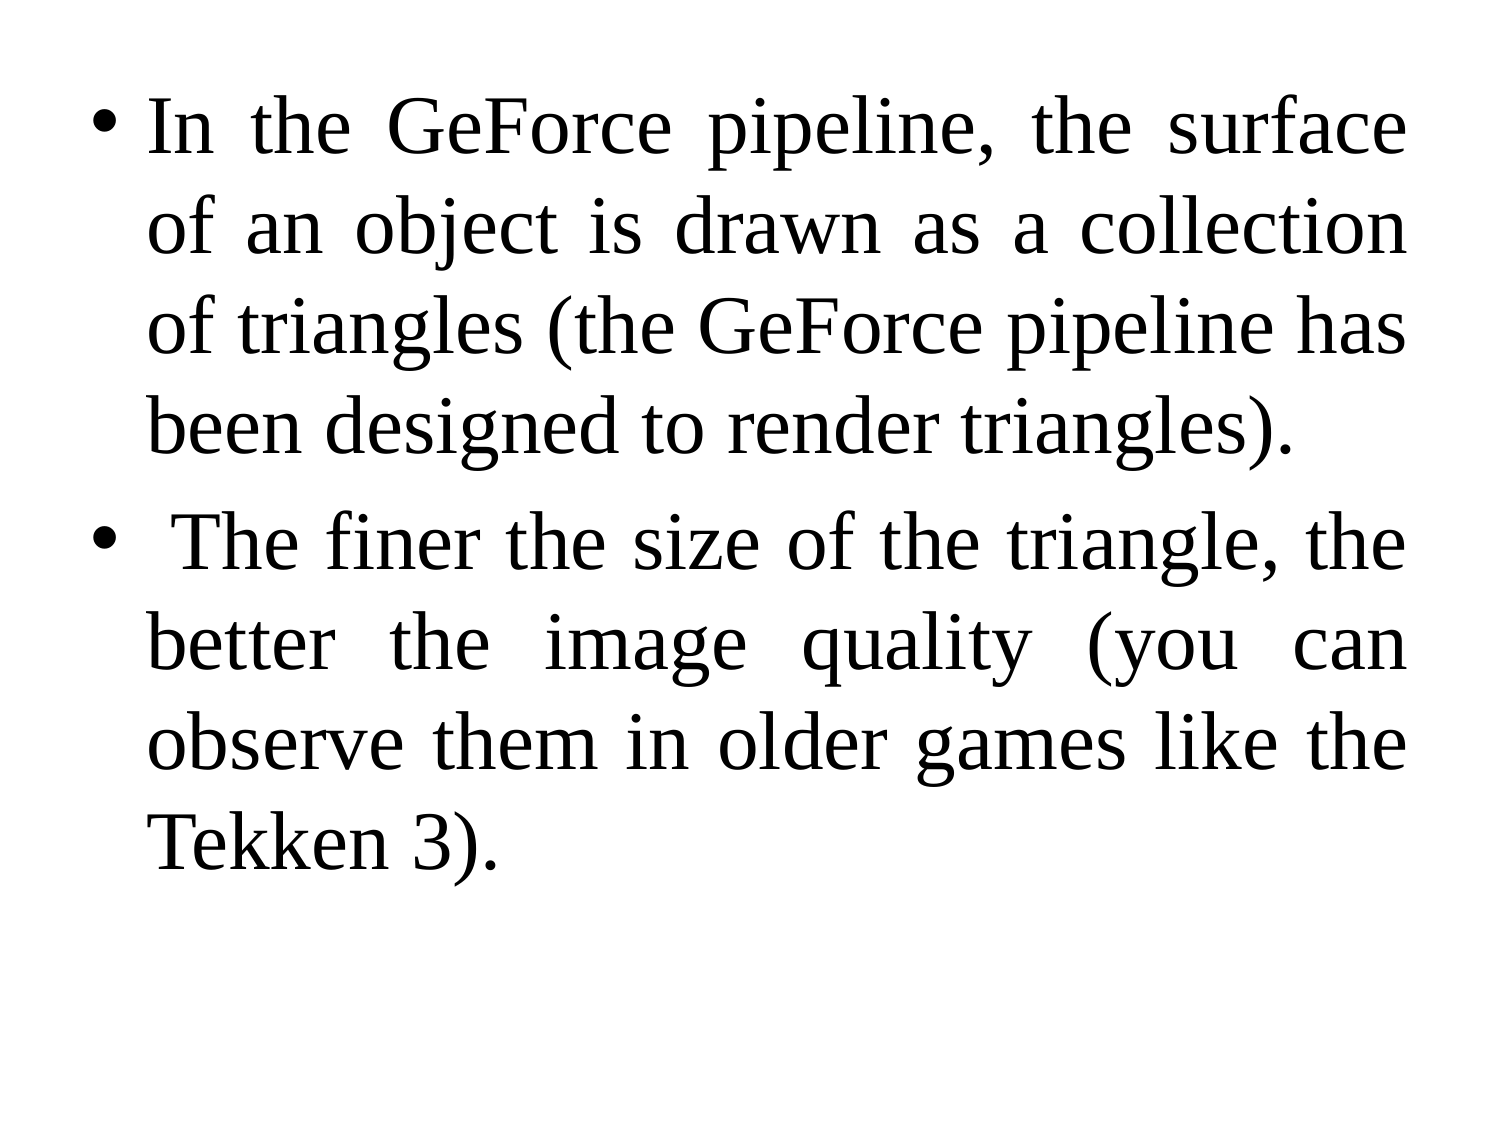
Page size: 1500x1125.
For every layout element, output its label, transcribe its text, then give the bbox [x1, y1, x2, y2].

list In the GeForce pipeline, the surface of an object is drawn as a collection of triangles (the GeForce pipeline has been designed to render triangles). The finer the size of the triangle, the better the image quality (you can observe them in older games like the Tekken 3). [75, 62, 1425, 1005]
